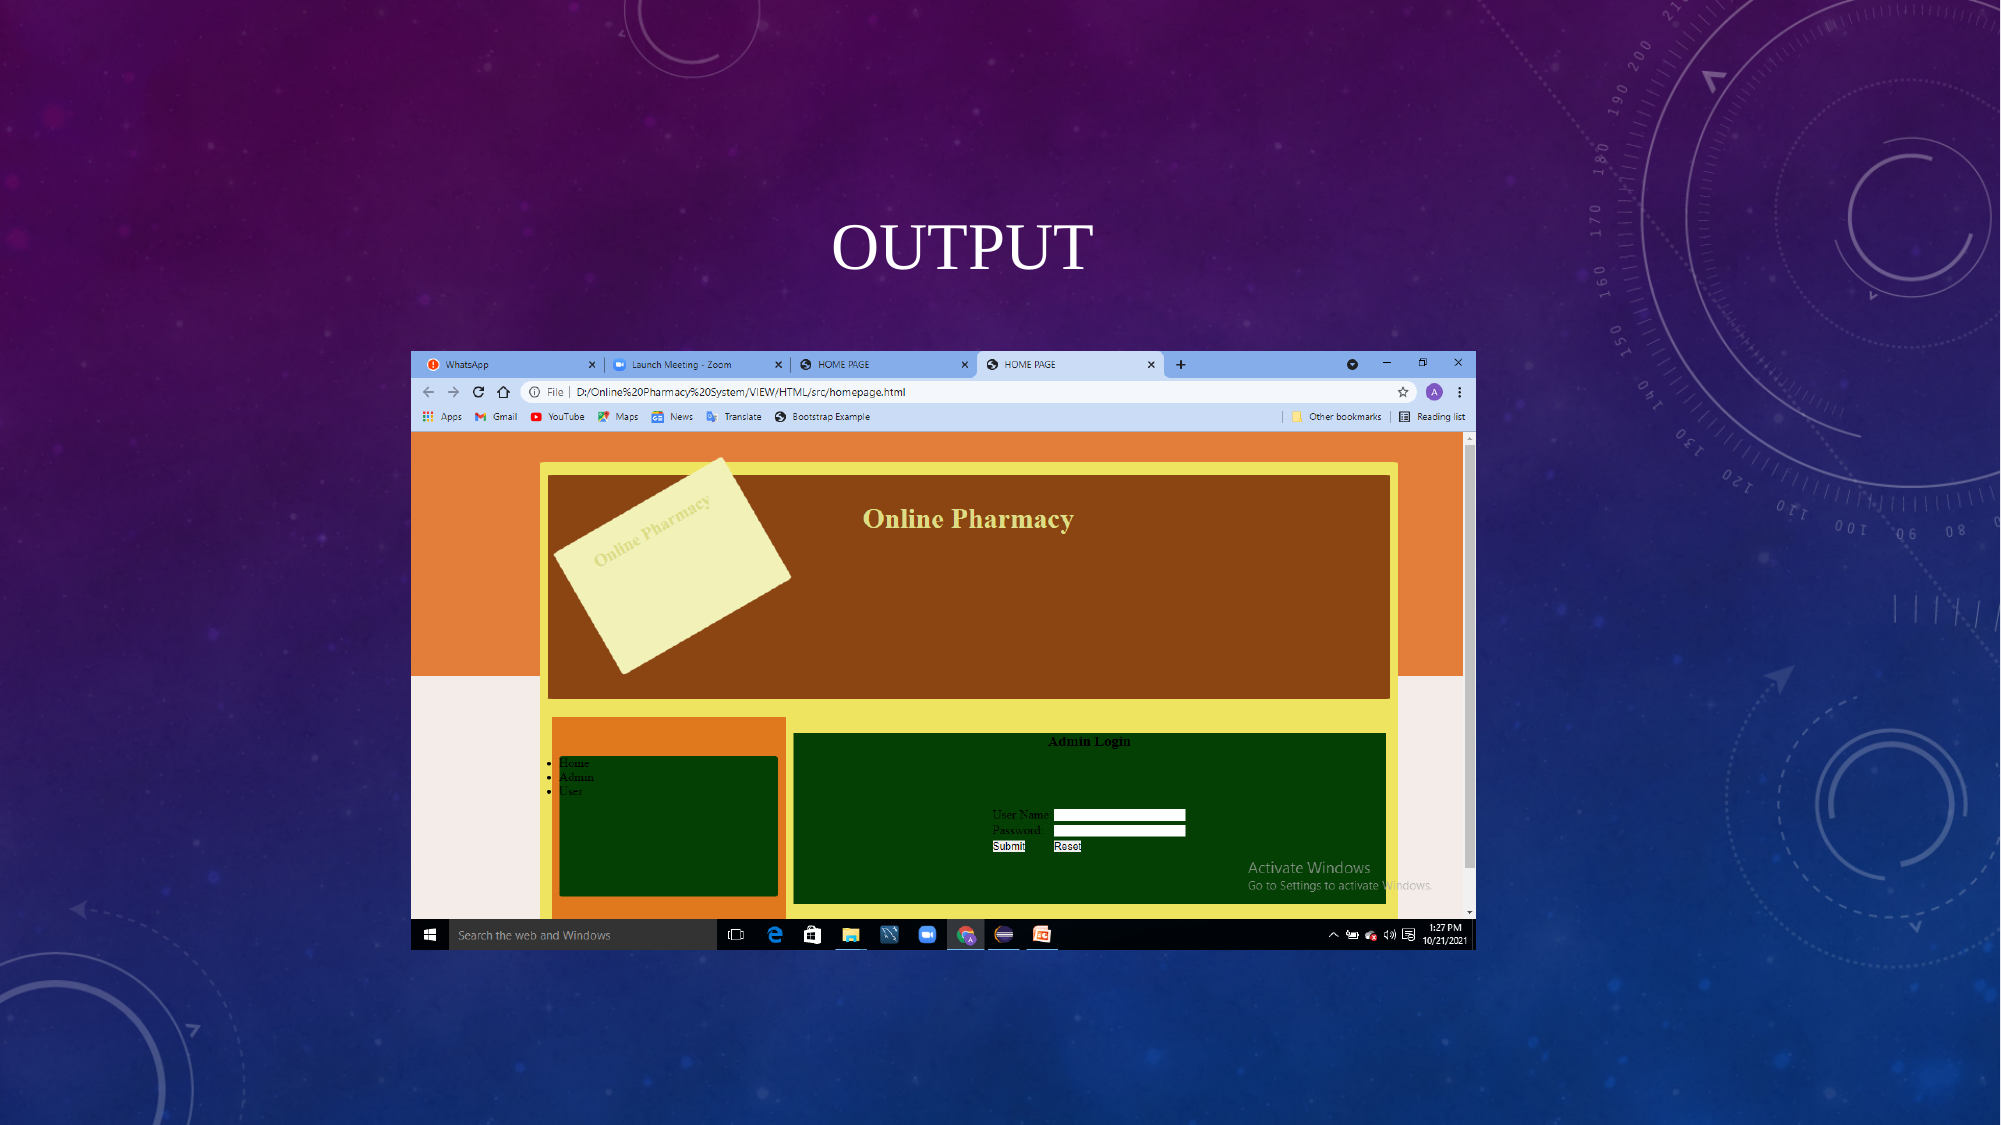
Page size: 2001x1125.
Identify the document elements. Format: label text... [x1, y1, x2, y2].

title output [112, 174, 1775, 311]
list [410, 350, 1477, 951]
picture [0, 0, 2001, 1125]
